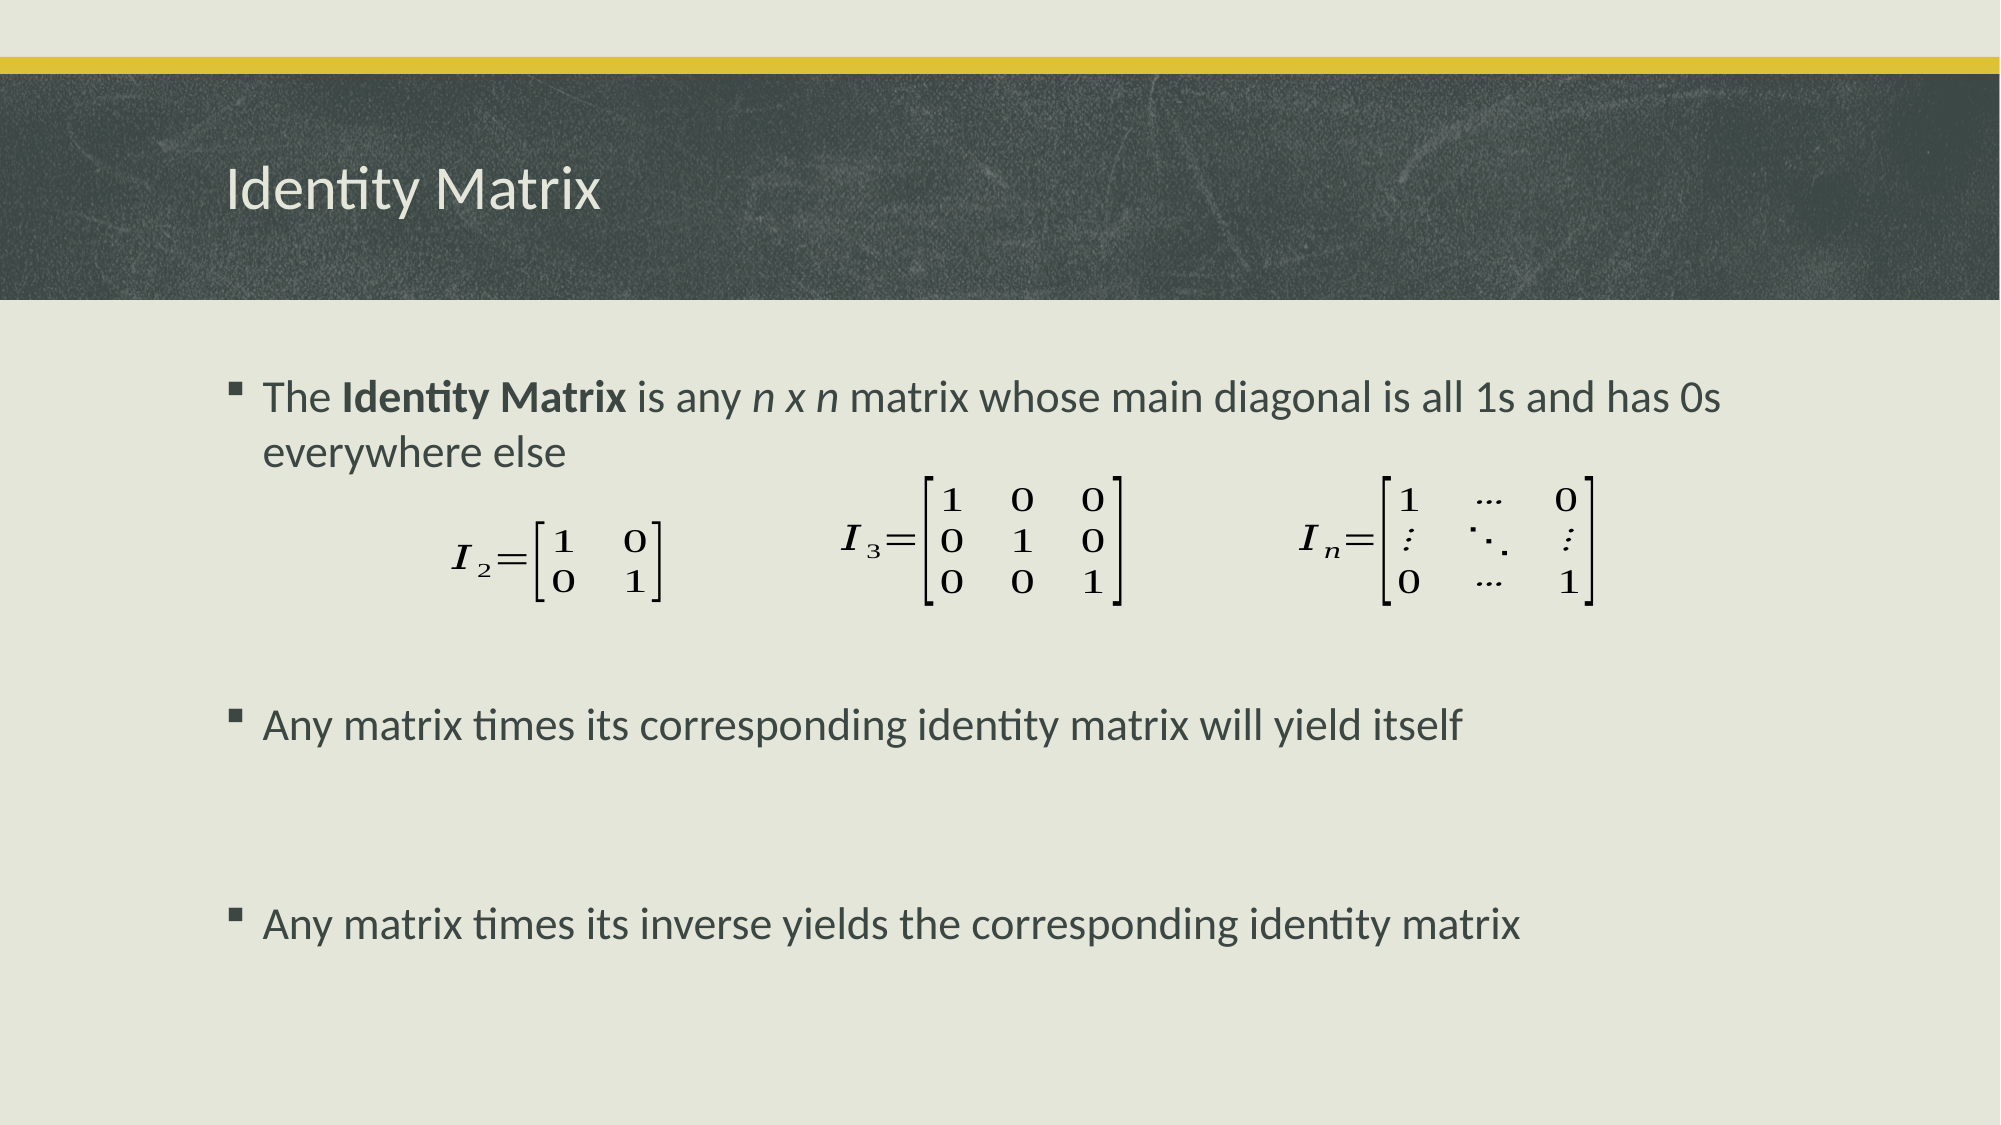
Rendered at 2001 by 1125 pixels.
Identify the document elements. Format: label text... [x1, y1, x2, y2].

picture [0, 74, 2000, 300]
list The Identity Matrix is any n x n matrix whose main diagonal is all 1s and has 0s everywhere else [210, 359, 1790, 522]
title Identity Matrix [210, 76, 1790, 300]
